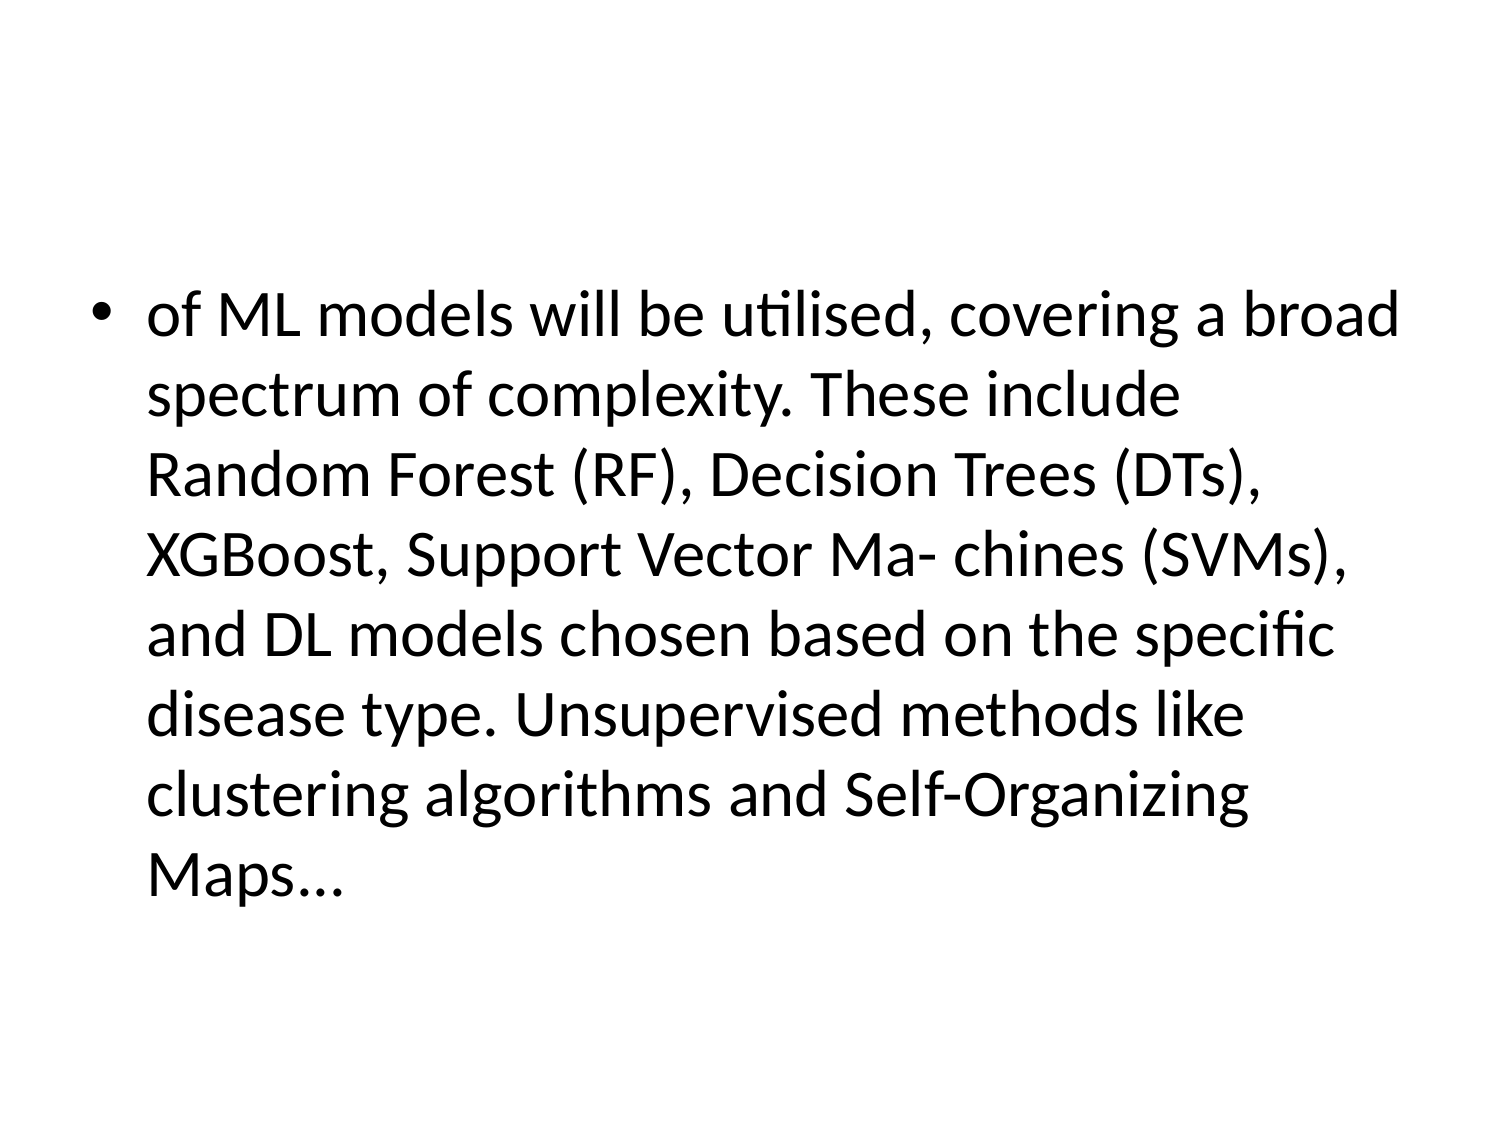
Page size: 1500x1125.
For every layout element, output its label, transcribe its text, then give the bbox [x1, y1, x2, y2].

list of ML models will be utilised, covering a broad spectrum of complexity. These include Random Forest (RF), Decision Trees (DTs), XGBoost, Support Vector Ma- chines (SVMs), and DL models chosen based on the specific disease type. Unsupervised methods like clustering algorithms and Self-Organizing Maps... [75, 262, 1425, 1005]
